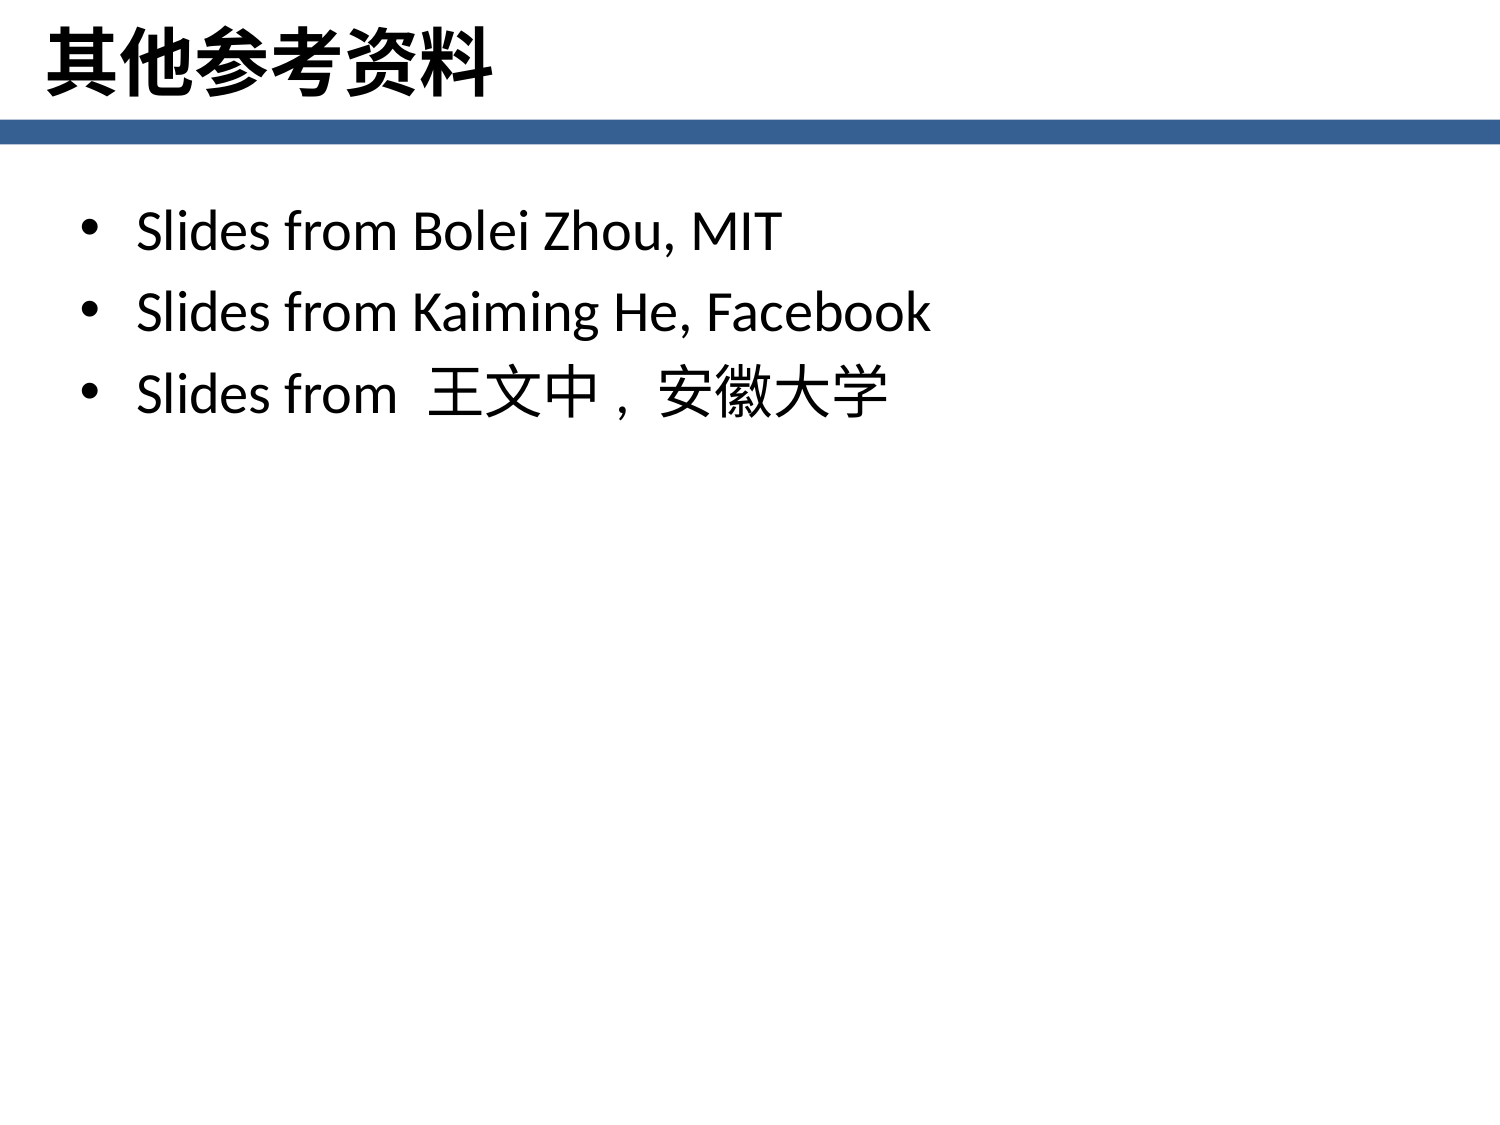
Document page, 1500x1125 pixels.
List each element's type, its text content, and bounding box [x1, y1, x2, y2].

text_box 其他参考资料 [29, 7, 1305, 91]
text_box Slides from Bolei Zhou, MIT Slides from Kaiming He, Facebook Slides from 王文中, 安徽大学 [64, 184, 1436, 1047]
